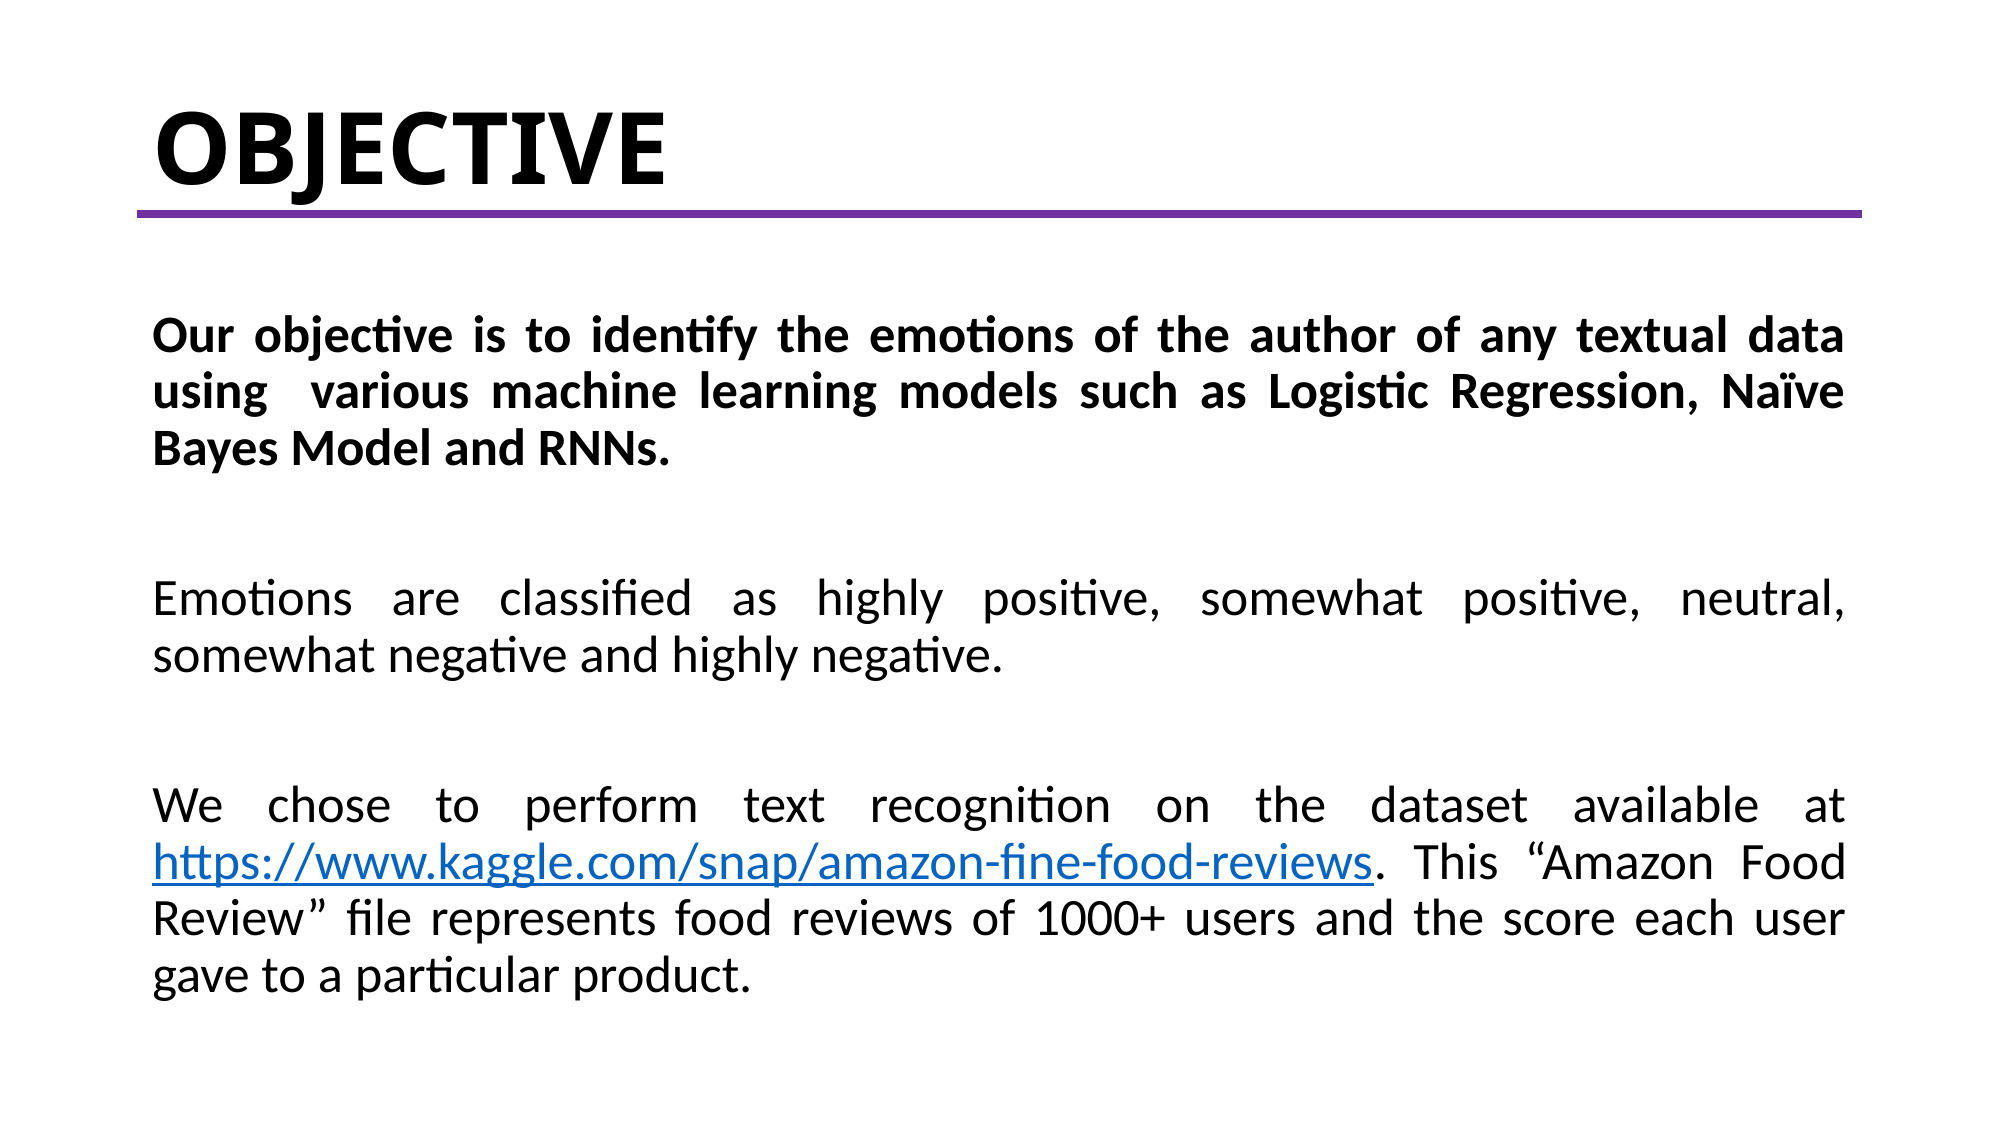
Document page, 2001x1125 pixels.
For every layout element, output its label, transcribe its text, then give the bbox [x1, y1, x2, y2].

list Our objective is to identify the emotions of the author of any textual data using various machine learning models such as Logistic Regression, Naïve Bayes Model and RNNs. Emotions are classified as highly positive, somewhat positive, neutral, somewhat negative and highly negative. We chose to perform text recognition on the dataset available at https://www.kaggle.com/snap/amazon-fine-food-reviews. This “Amazon Food Review” file represents food reviews of 1000+ users and the score each user gave to a particular product. [137, 299, 1863, 1014]
title OBJECTIVE [137, 89, 1863, 213]
